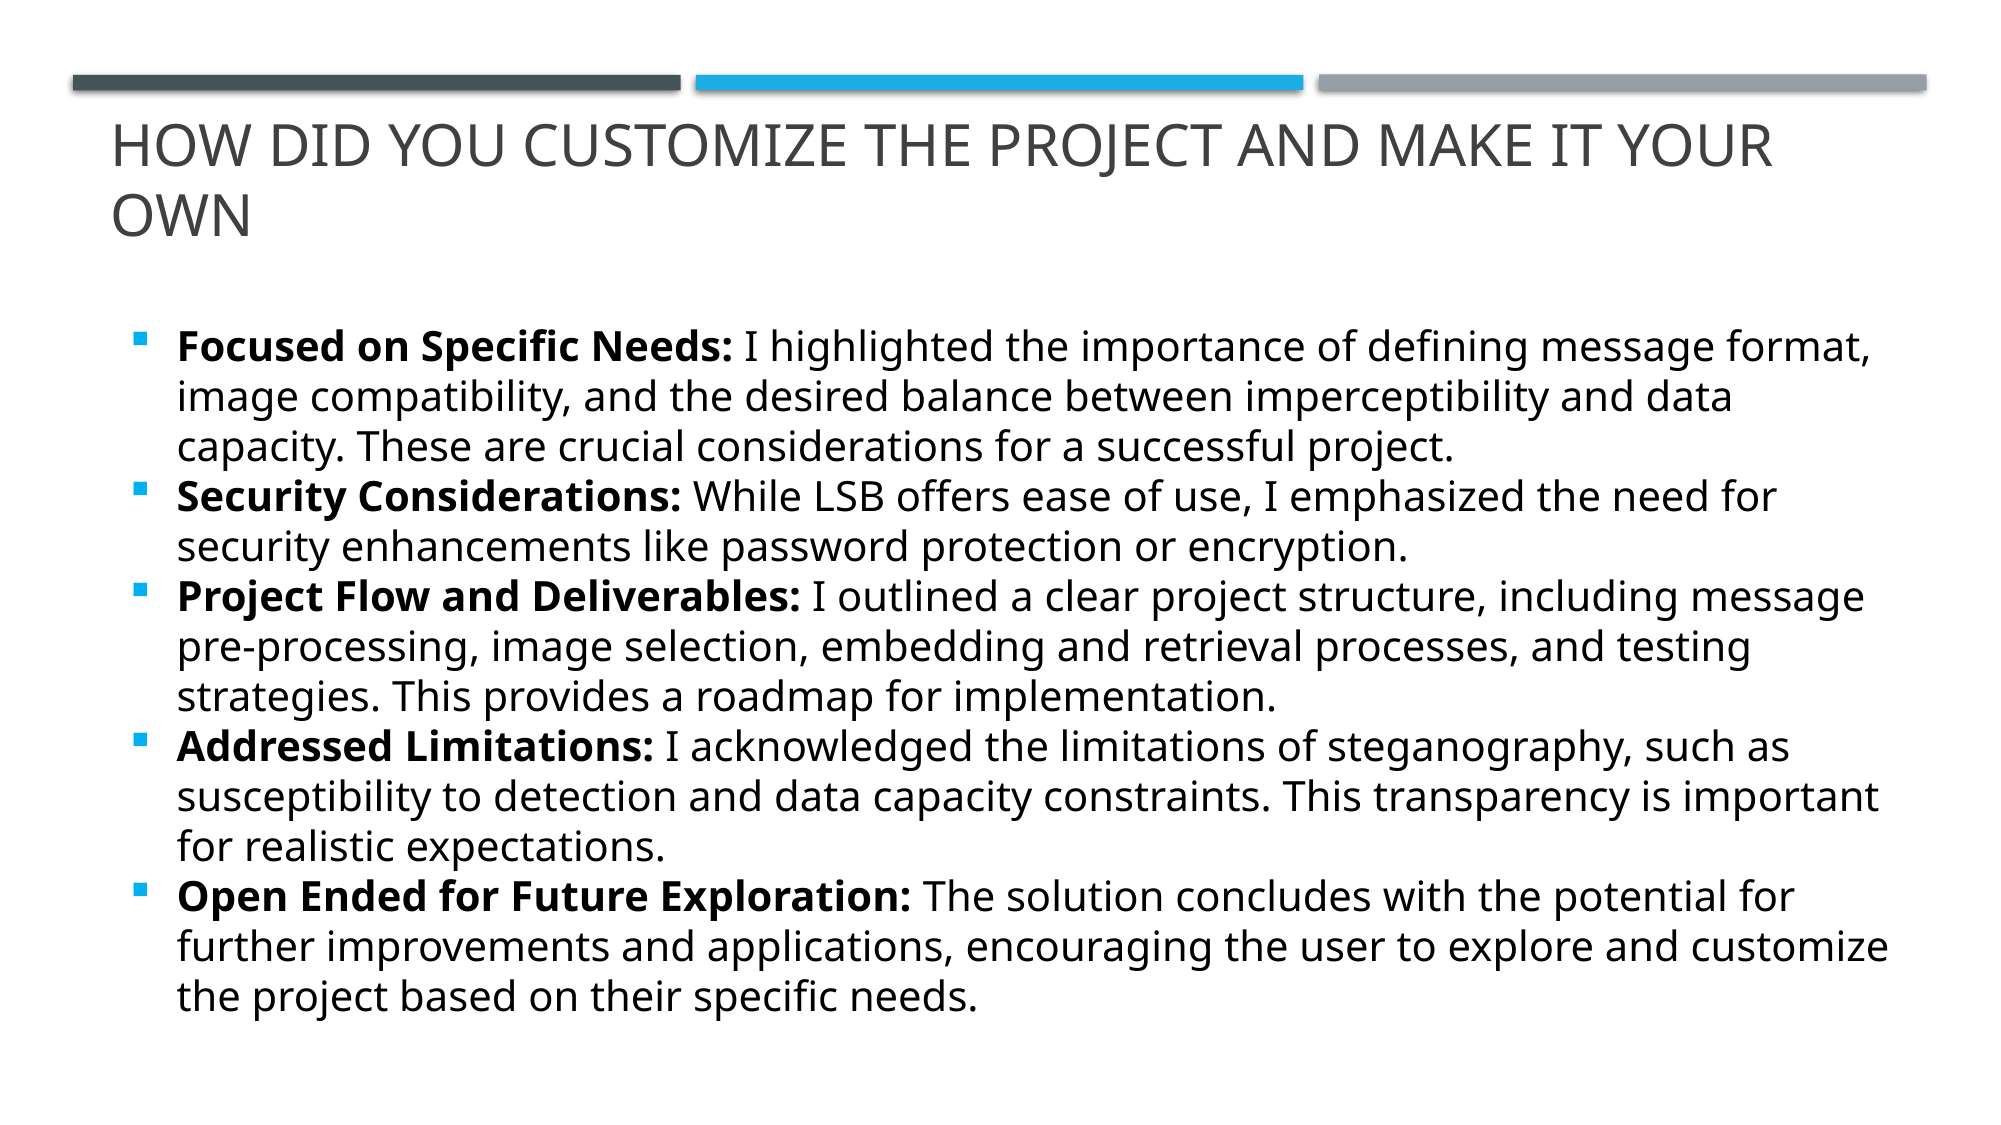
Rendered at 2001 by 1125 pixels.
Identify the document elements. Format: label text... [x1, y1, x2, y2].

text_box Focused on Specific Needs: I highlighted the importance of defining message format, image compatibility, and the desired balance between imperceptibility and data capacity. These are crucial considerations for a successful project. Security Considerations: While LSB offers ease of use, I emphasized the need for security enhancements like password protection or encryption. Project Flow and Deliverables: I outlined a clear project structure, including message pre-processing, image selection, embedding and retrieval processes, and testing strategies. This provides a roadmap for implementation. Addressed Limitations: I acknowledged the limitations of steganography, such as susceptibility to detection and data capacity constraints. This transparency is important for realistic expectations. Open Ended for Future Exploration: The solution concludes with the potential for further improvements and applications, encouraging the user to explore and customize the project based on their specific needs. [114, 312, 1905, 1028]
title How did you customize the project and make it your own [95, 81, 1905, 276]
